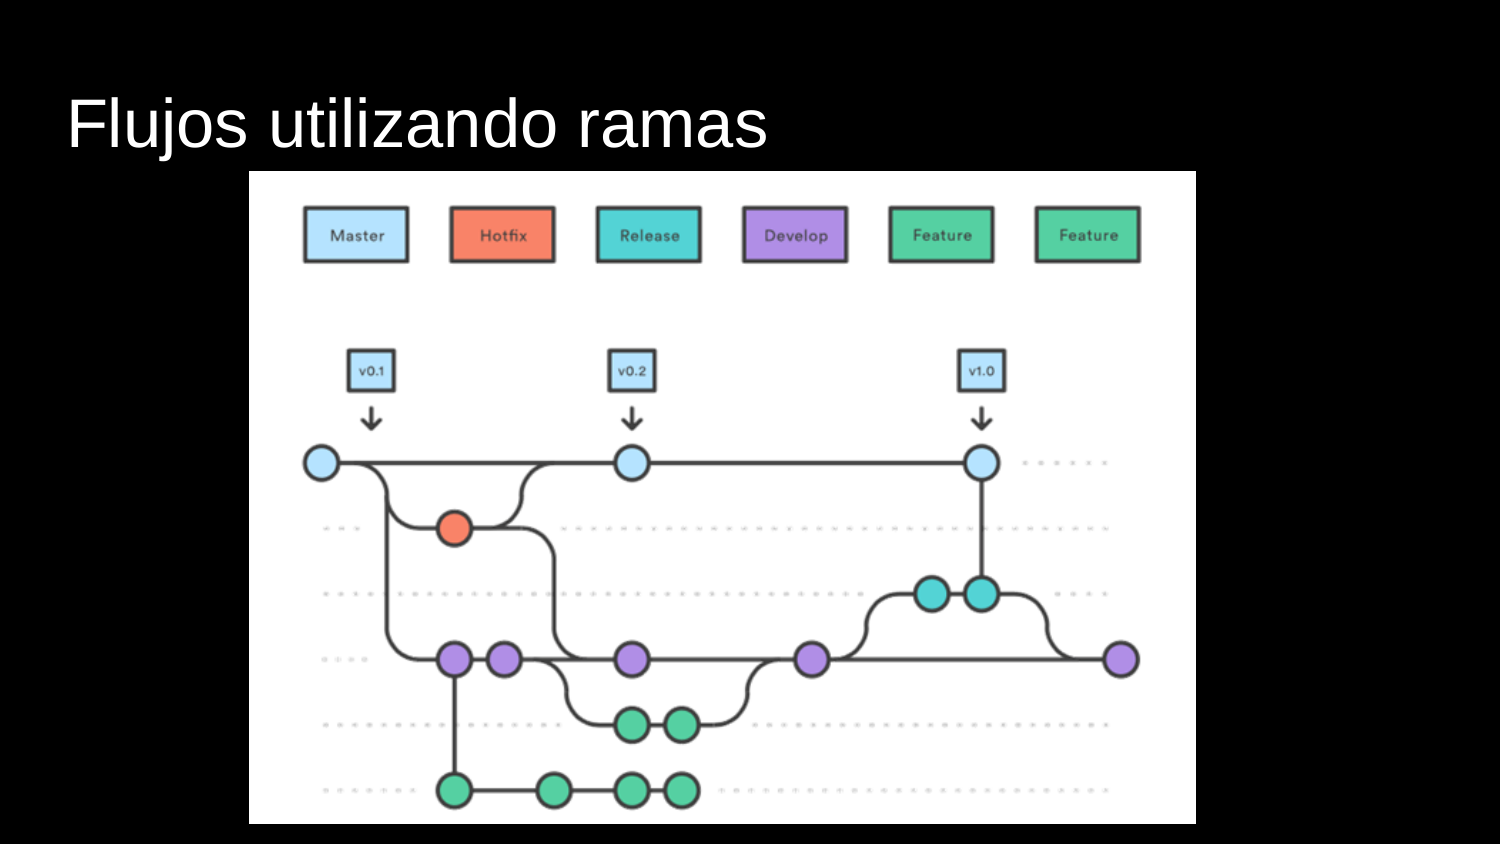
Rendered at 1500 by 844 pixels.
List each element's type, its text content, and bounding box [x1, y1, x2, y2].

title Flujos utilizando ramas [51, 72, 1449, 167]
picture [249, 171, 1197, 824]
